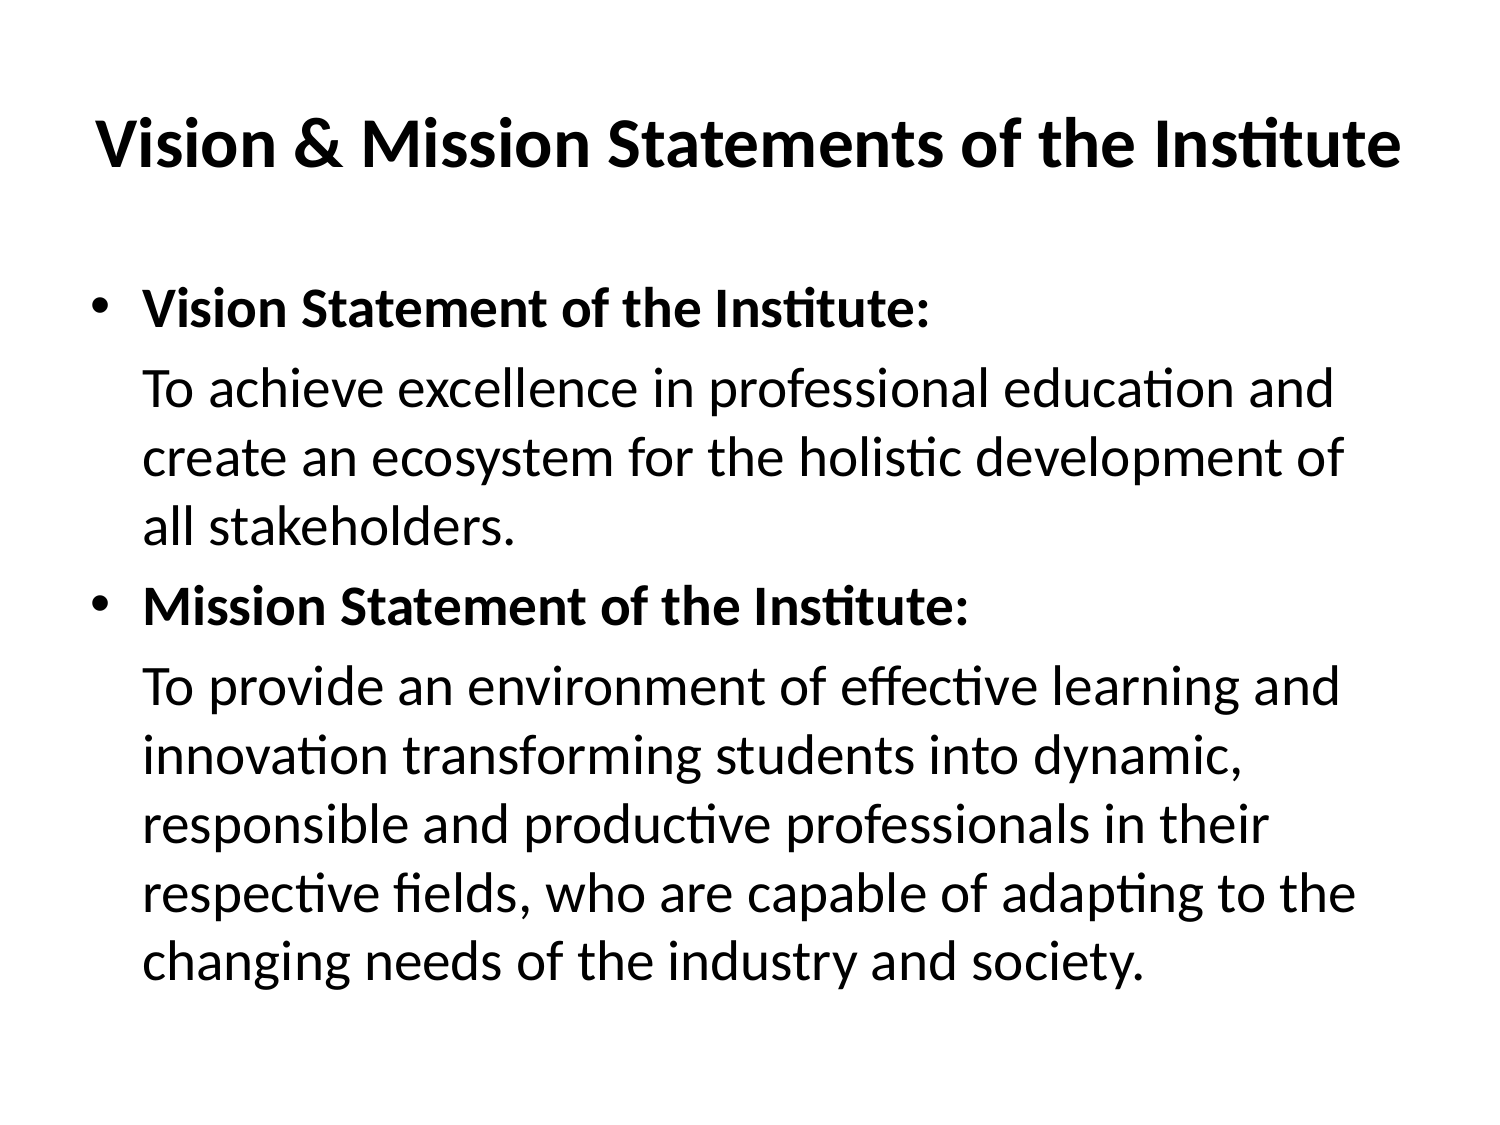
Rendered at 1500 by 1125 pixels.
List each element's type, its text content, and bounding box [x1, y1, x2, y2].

list Vision Statement of the Institute: To achieve excellence in professional education and create an ecosystem for the holistic development of all stakeholders. Mission Statement of the Institute: To provide an environment of effective learning and innovation transforming students into dynamic, responsible and productive professionals in their respective fields, who are capable of adapting to the changing needs of the industry and society. [75, 262, 1425, 1005]
title Vision & Mission Statements of the Institute [75, 45, 1425, 233]
